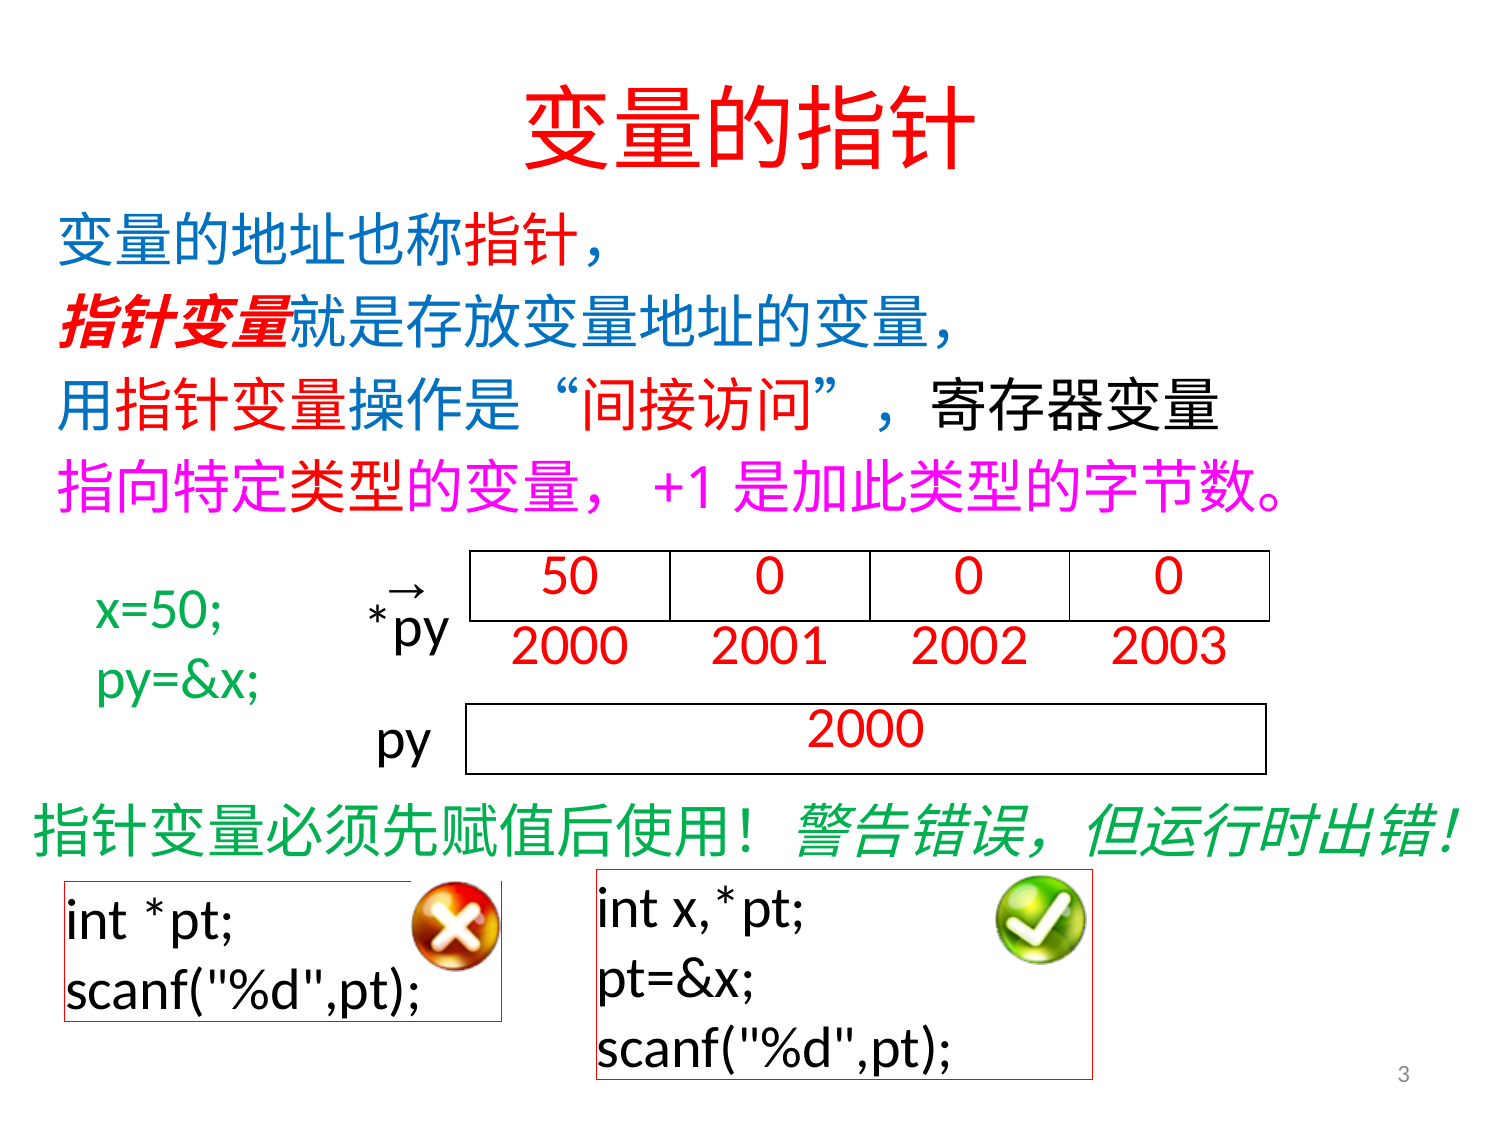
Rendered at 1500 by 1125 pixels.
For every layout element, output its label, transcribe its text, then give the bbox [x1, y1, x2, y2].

text_box int x,*pt; pt=&x; scanf("%d",pt); [596, 869, 1093, 1080]
table_header 0 [871, 552, 1069, 620]
table_header 2000 [467, 705, 1265, 773]
picture [995, 874, 1087, 965]
table_header 0 [1070, 552, 1269, 620]
text_box 指针变量必须先赋值后使用！警告错误，但运行时出错！ [17, 786, 1483, 872]
table_header 50 [471, 552, 669, 620]
title 变量的指针 [75, 32, 1425, 195]
picture [410, 881, 501, 973]
table_cell 2001 [670, 622, 870, 691]
text_box 变量的地址也称指针， 指针变量就是存放变量地址的变量， 用指针变量操作是“间接访问”，寄存器变量 指向特定类型的变量，+1是加此类型的字节数。 [41, 195, 1483, 528]
table_cell 2002 [870, 622, 1070, 691]
table_cell 2003 [1070, 622, 1270, 691]
slide_number 3 [1074, 1042, 1425, 1103]
text_box py [360, 692, 461, 778]
table_header 0 [671, 552, 869, 620]
text_box x=50; py=&x; [80, 562, 277, 718]
text_box → *py [349, 559, 478, 666]
text_box int *pt; scanf("%d",pt); [64, 881, 502, 1022]
table_cell 2000 [470, 622, 670, 691]
